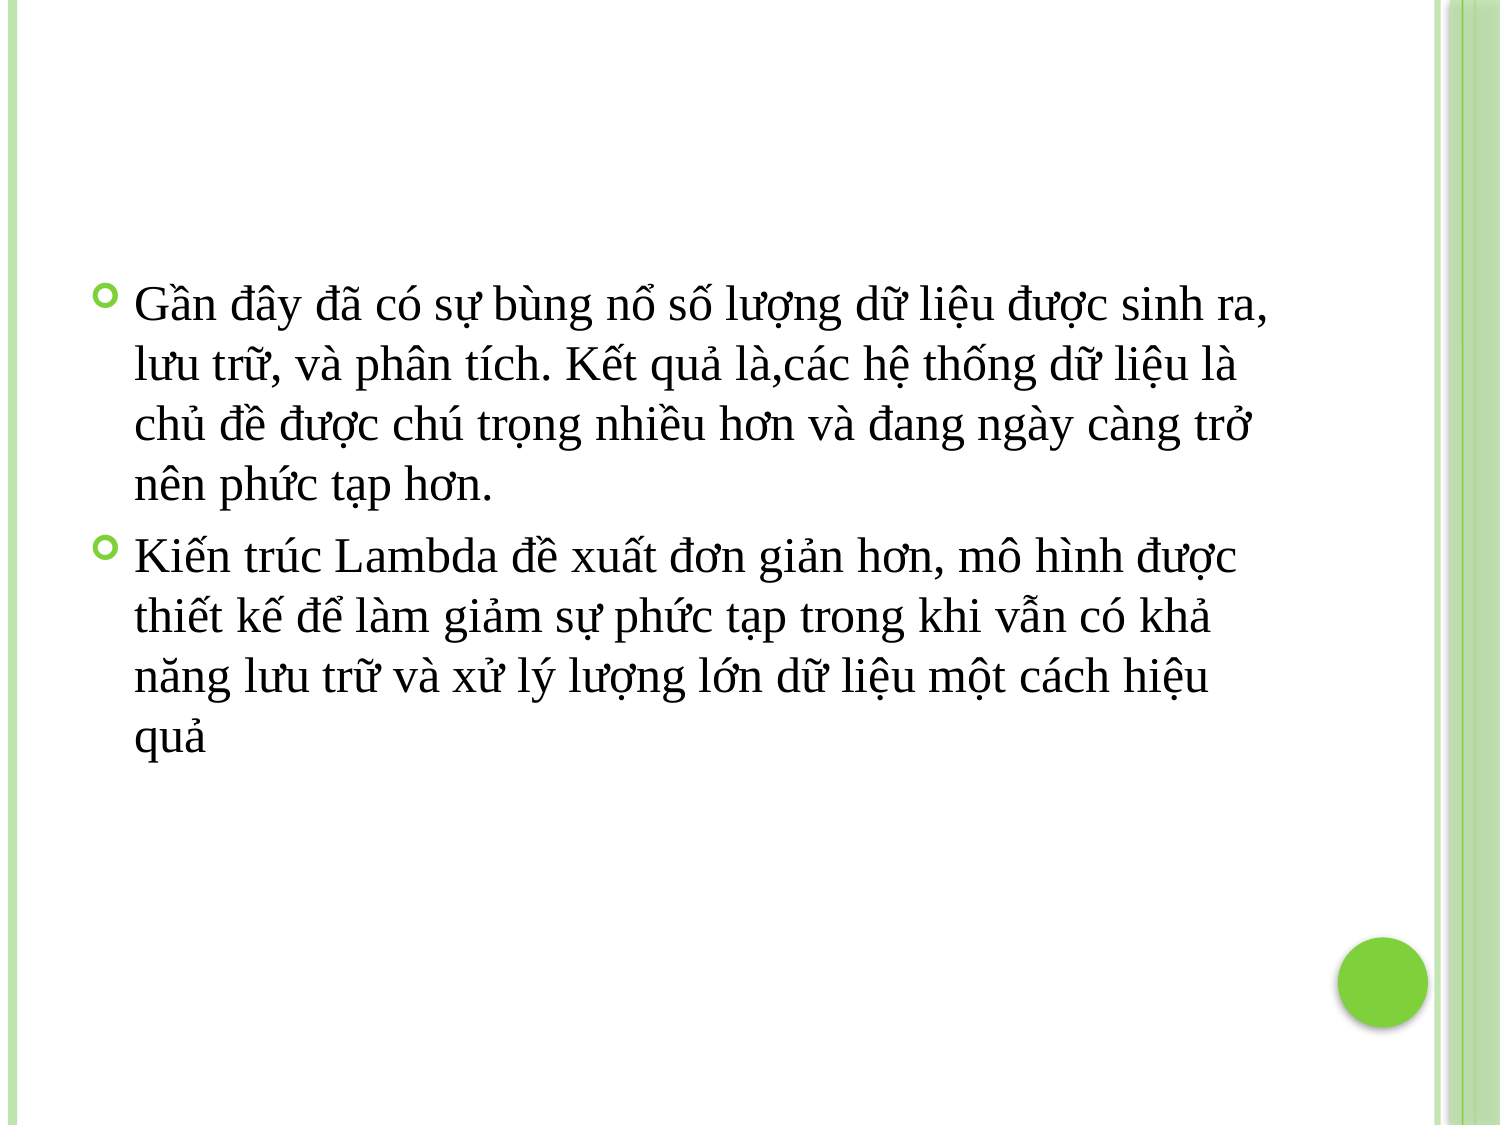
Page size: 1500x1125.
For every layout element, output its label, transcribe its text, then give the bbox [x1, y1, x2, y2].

list Gần đây đã có sự bùng nổ số lượng dữ liệu được sinh ra, lưu trữ, và phân tích. Kết quả là,các hệ thống dữ liệu là chủ đề được chú trọng nhiều hơn và đang ngày càng trở nên phức tạp hơn. Kiến trúc Lambda đề xuất đơn giản hơn, mô hình được thiết kế để làm giảm sự phức tạp trong khi vẫn có khả năng lưu trữ và xử lý lượng lớn dữ liệu một cách hiệu quả [75, 262, 1300, 1062]
